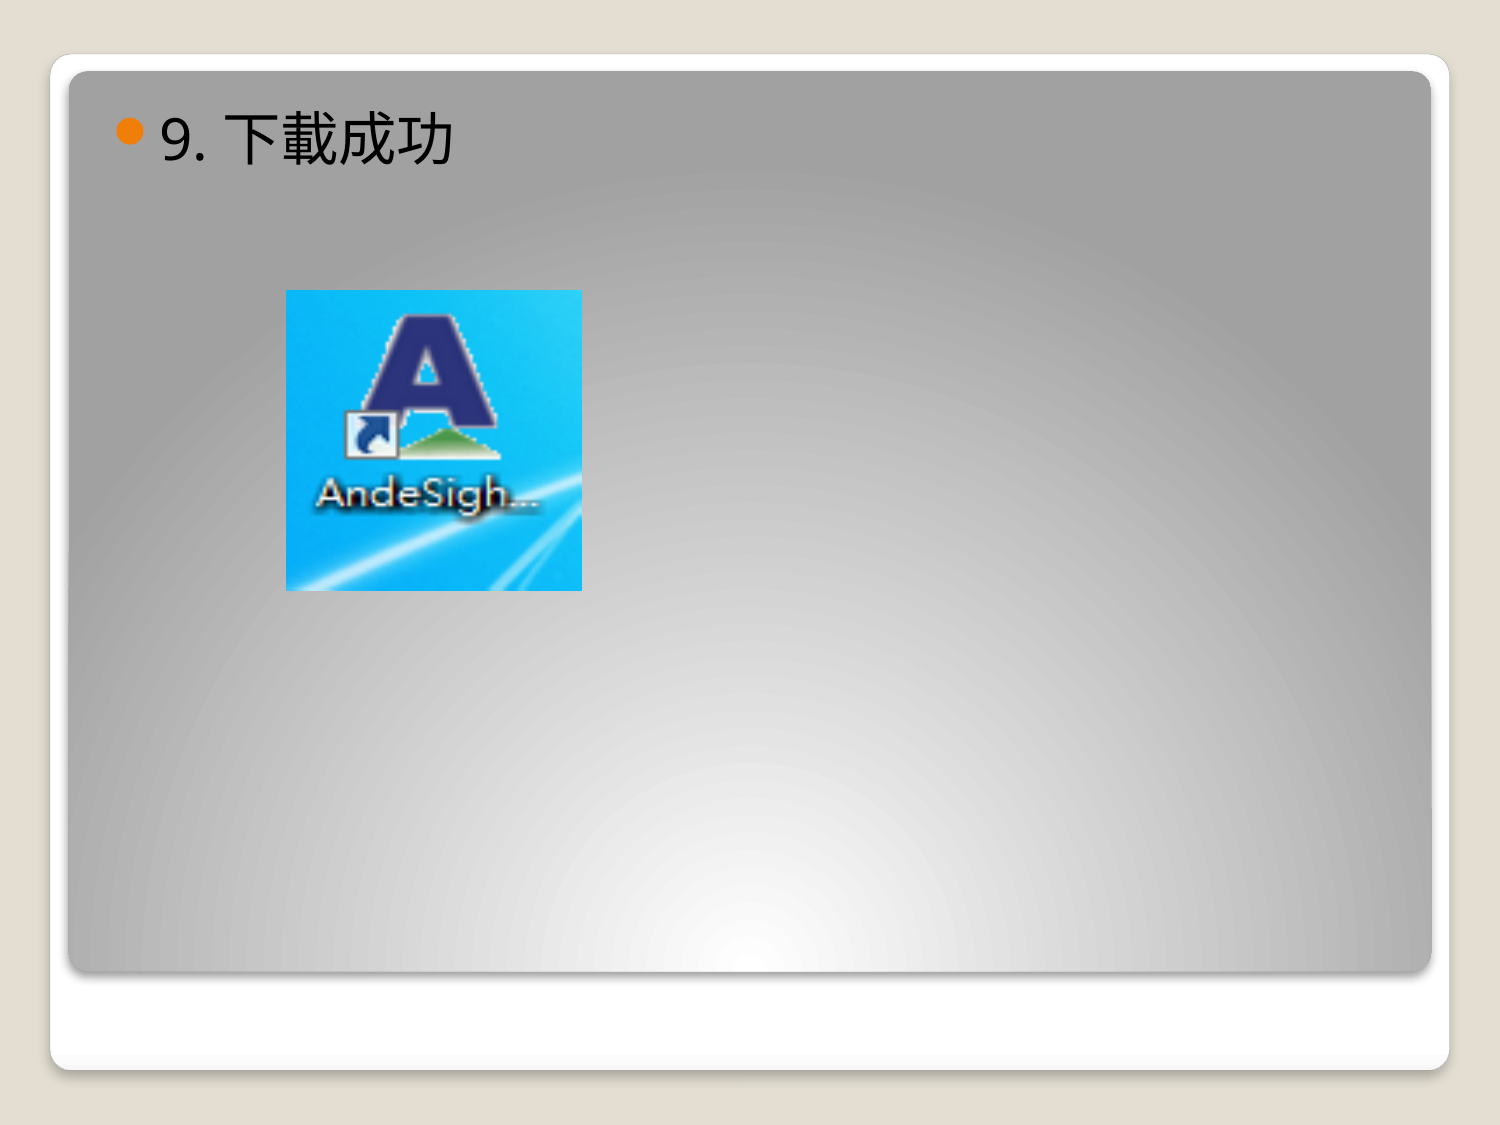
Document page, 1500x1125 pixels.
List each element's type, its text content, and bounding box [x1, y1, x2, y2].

picture [344, 313, 501, 460]
picture [286, 290, 583, 592]
list 9.下載成功 [82, 86, 1425, 774]
